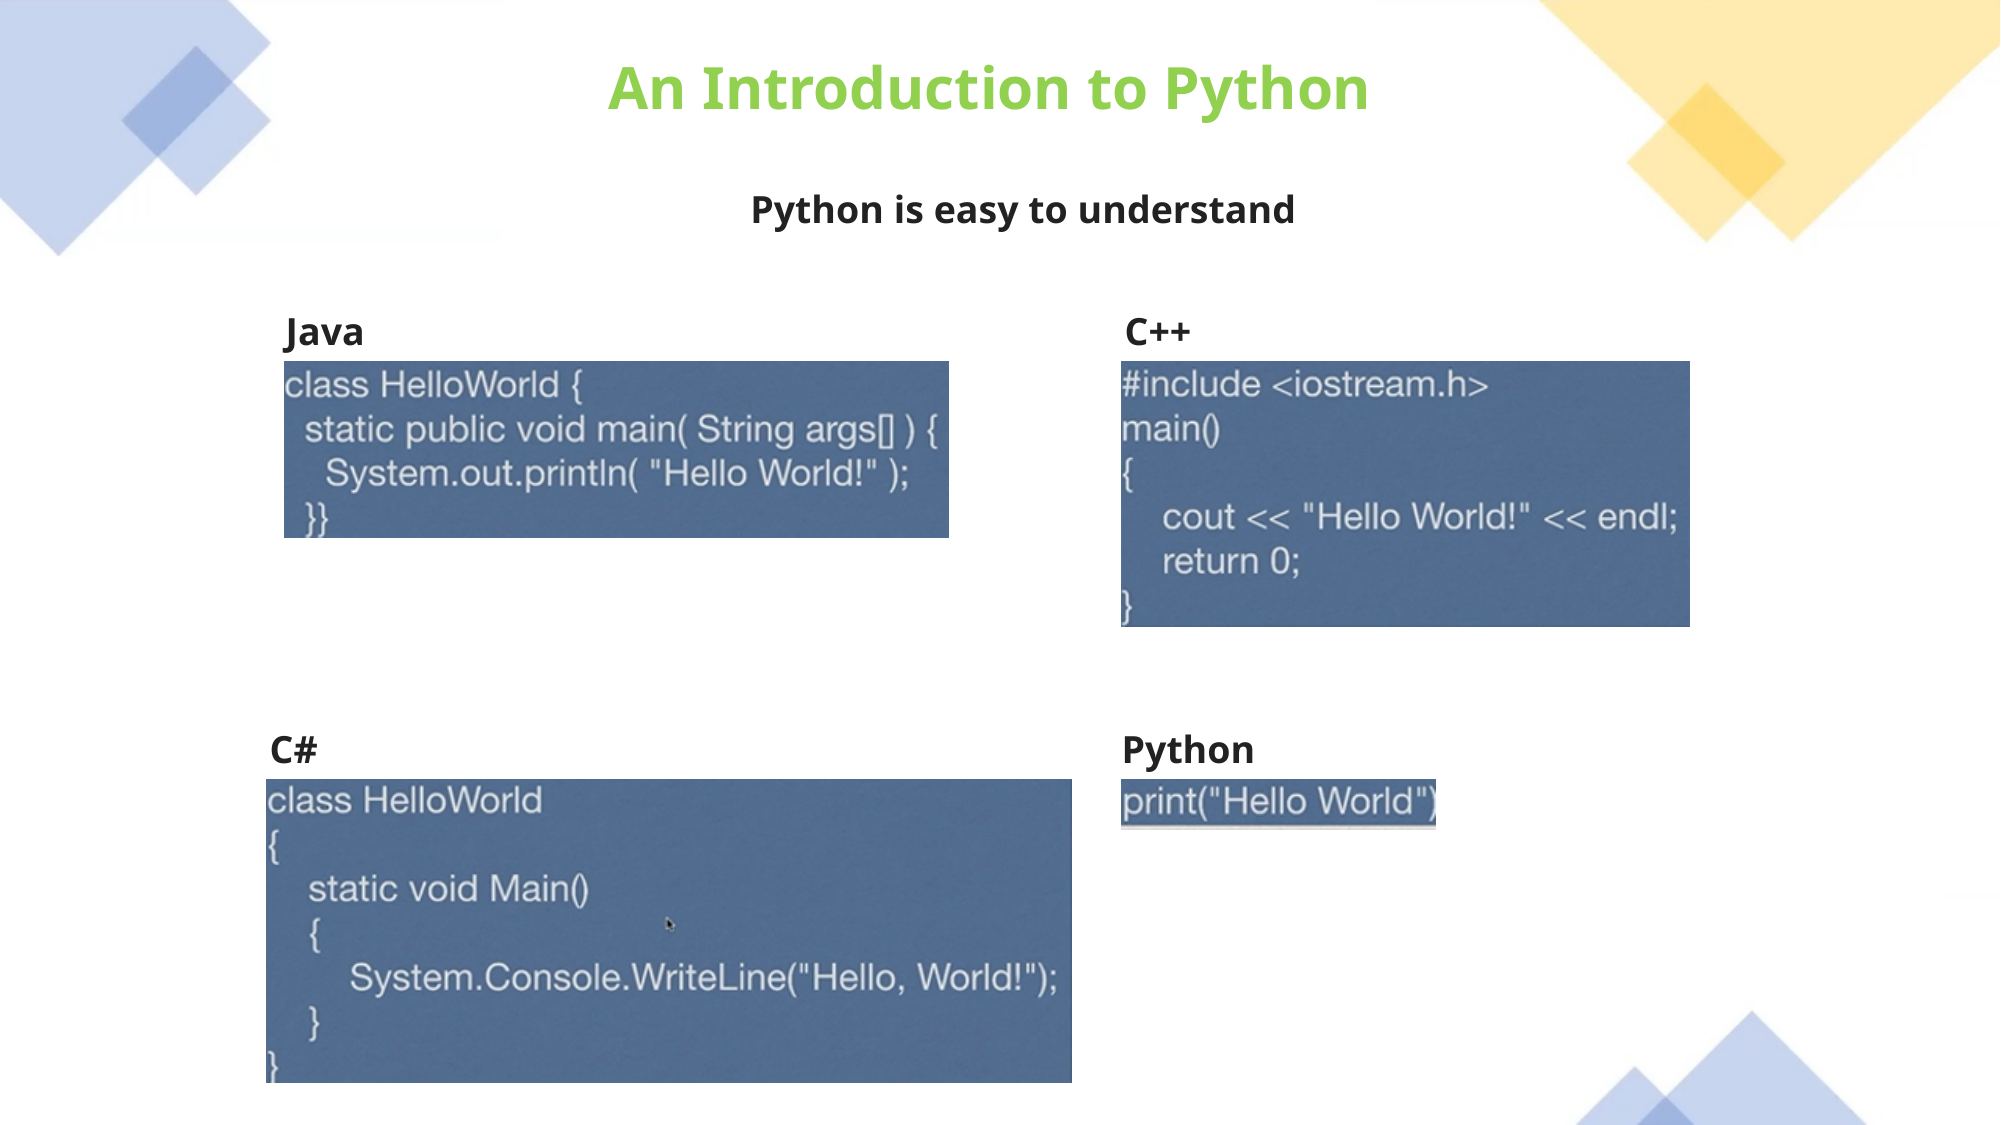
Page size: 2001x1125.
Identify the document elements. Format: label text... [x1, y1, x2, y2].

text_box Python [1106, 718, 1280, 779]
text_box C++ [1109, 300, 1207, 361]
text_box Java [270, 300, 380, 361]
text_box An Introduction to Python [556, 39, 1557, 159]
text_box C# [254, 718, 333, 779]
picture [0, 0, 2001, 1125]
text_box Python is easy to understand [735, 178, 1312, 239]
